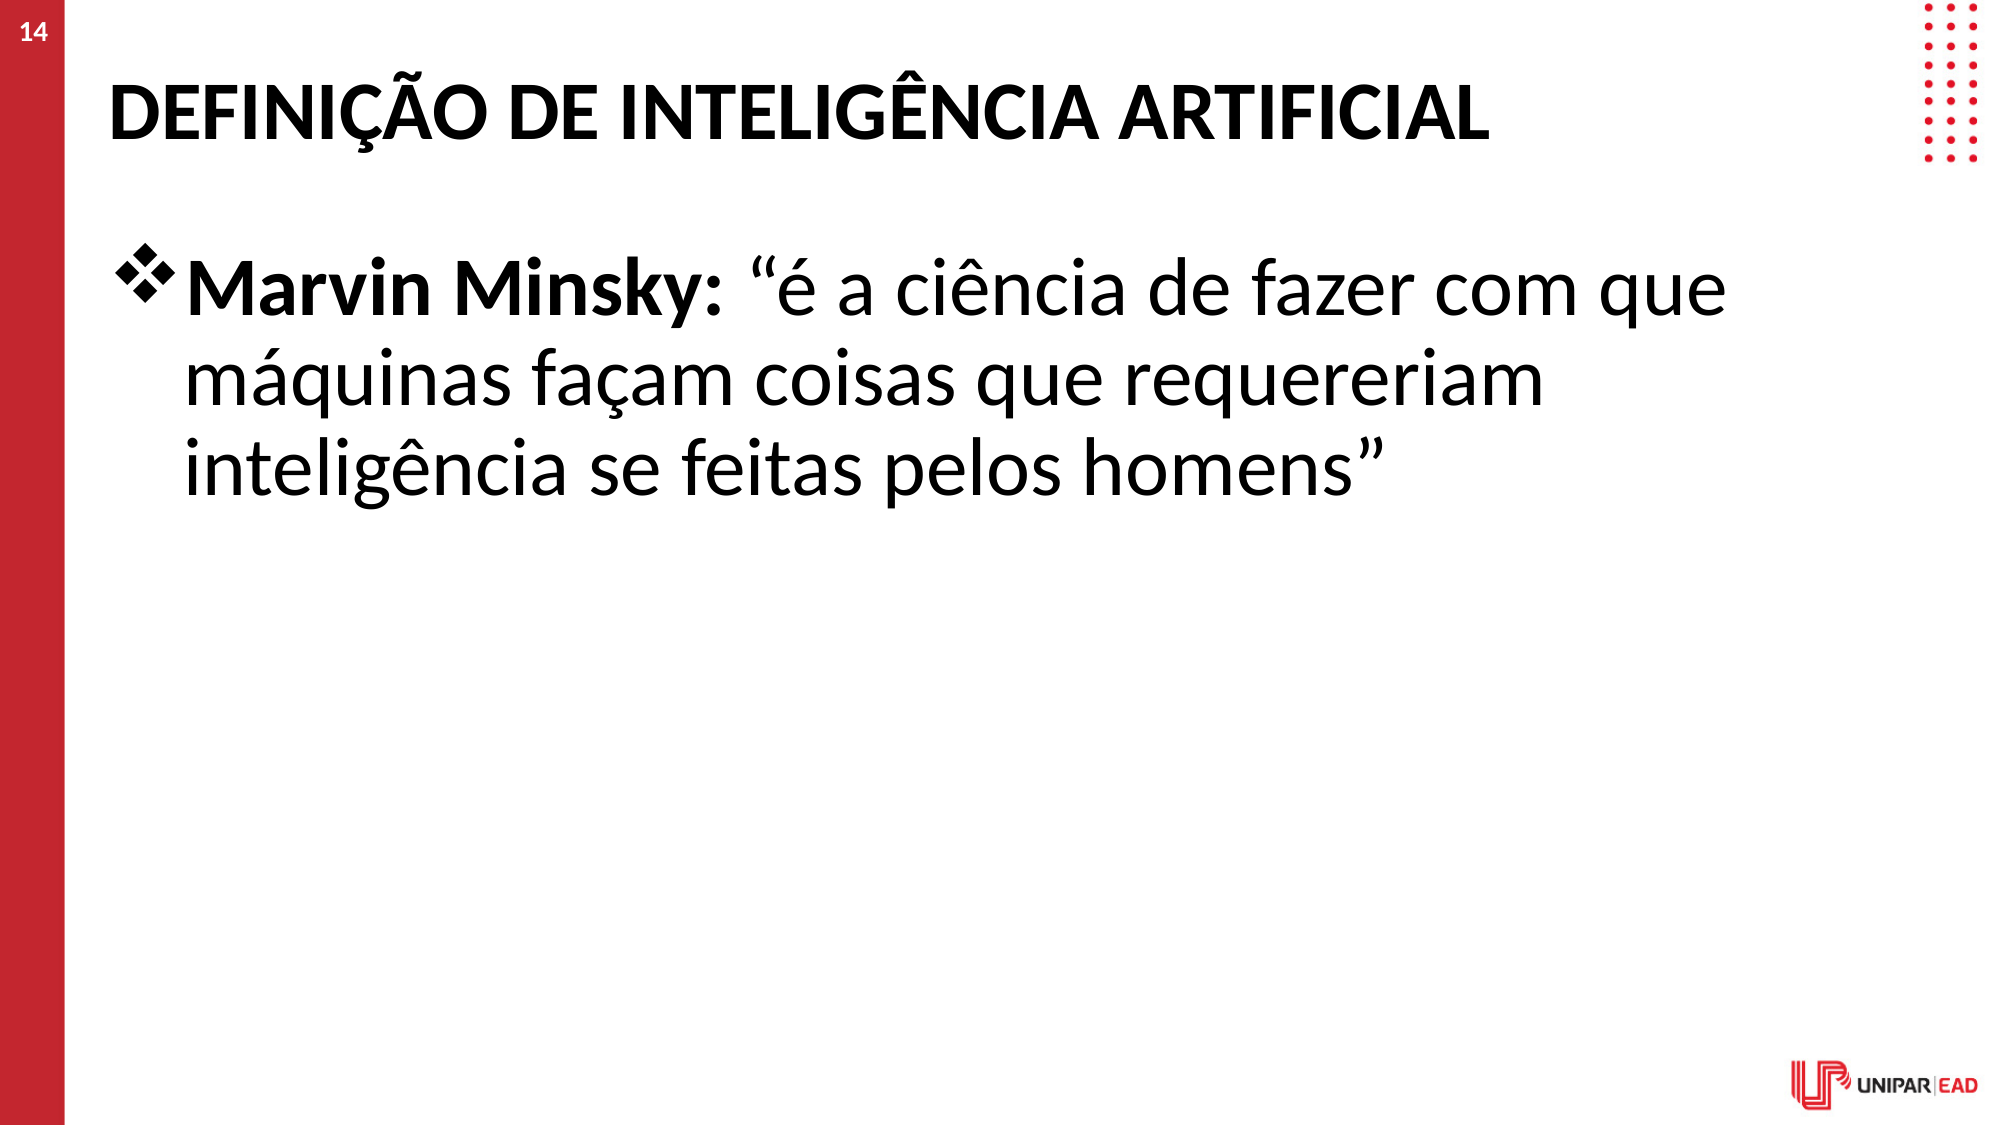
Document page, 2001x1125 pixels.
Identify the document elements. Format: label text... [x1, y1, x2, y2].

title Definição de inteligência artificial [93, 59, 1917, 189]
picture [0, 0, 2001, 1125]
list Marvin Minsky: “é a ciência de fazer com que máquinas façam coisas que requereriam inteligência se feitas pelos homens” [93, 235, 1967, 1044]
slide_number 14 [0, 0, 73, 60]
